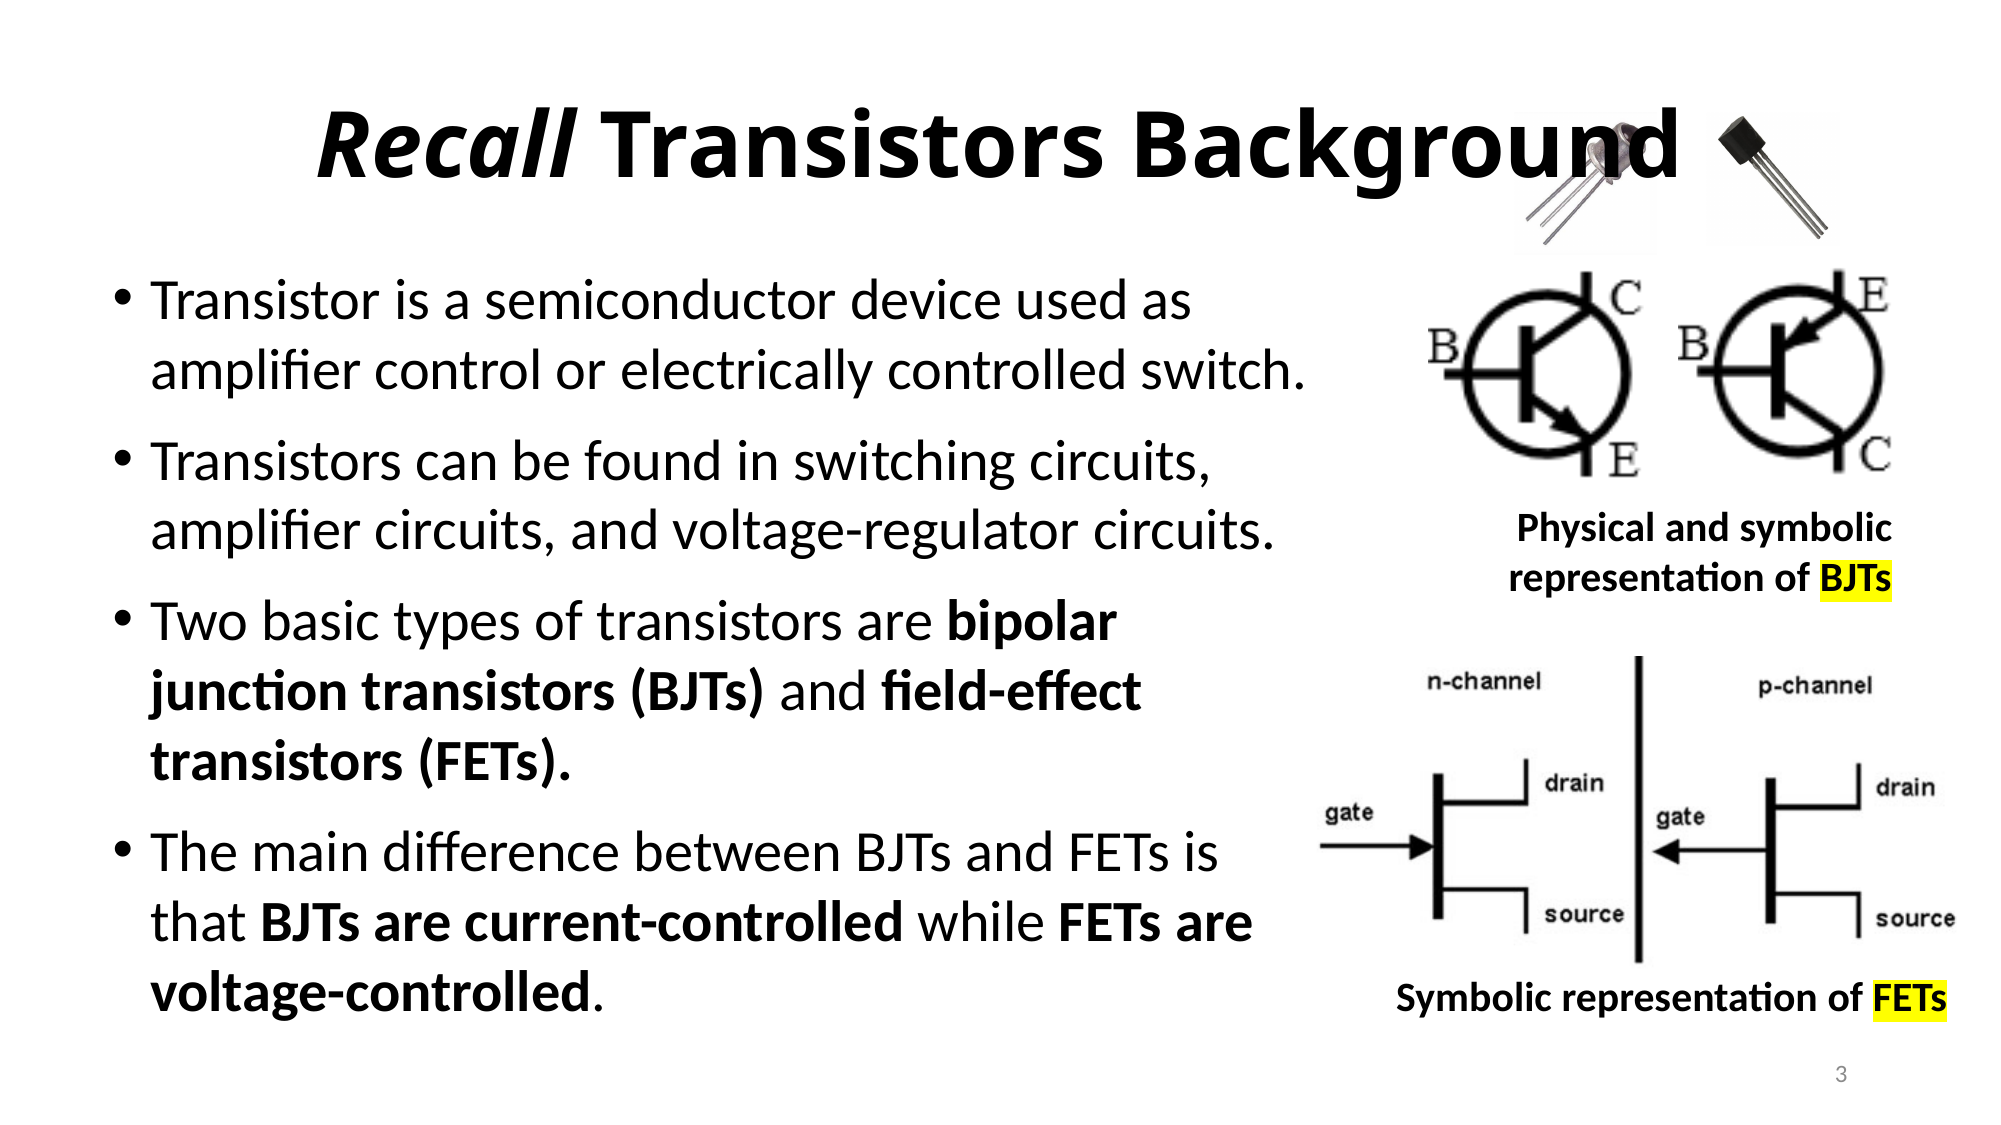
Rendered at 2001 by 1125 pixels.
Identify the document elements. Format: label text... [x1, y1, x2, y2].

picture [1514, 112, 1657, 255]
picture [1706, 112, 1840, 246]
list Transistor is a semiconductor device used as amplifier control or electrically controlled switch. Transistors can be found in switching circuits, amplifier circuits, and voltage-regulator circuits. Two basic types of transistors are bipolar junction transistors (BJTs) and field-effect transistors (FETs). The main difference between BJTs and FETs is that BJTs are current-controlled while FETs are voltage-controlled. [97, 253, 1341, 1066]
picture [1428, 267, 1647, 486]
picture [1316, 656, 1971, 977]
title Recall Transistors Background [137, 38, 1863, 257]
picture [1678, 264, 1897, 483]
slide_number 3 [1412, 1042, 1863, 1103]
text_box Symbolic representation of FETs [1381, 962, 1982, 1027]
text_box Physical and symbolic representation of BJTs [1428, 492, 1982, 608]
